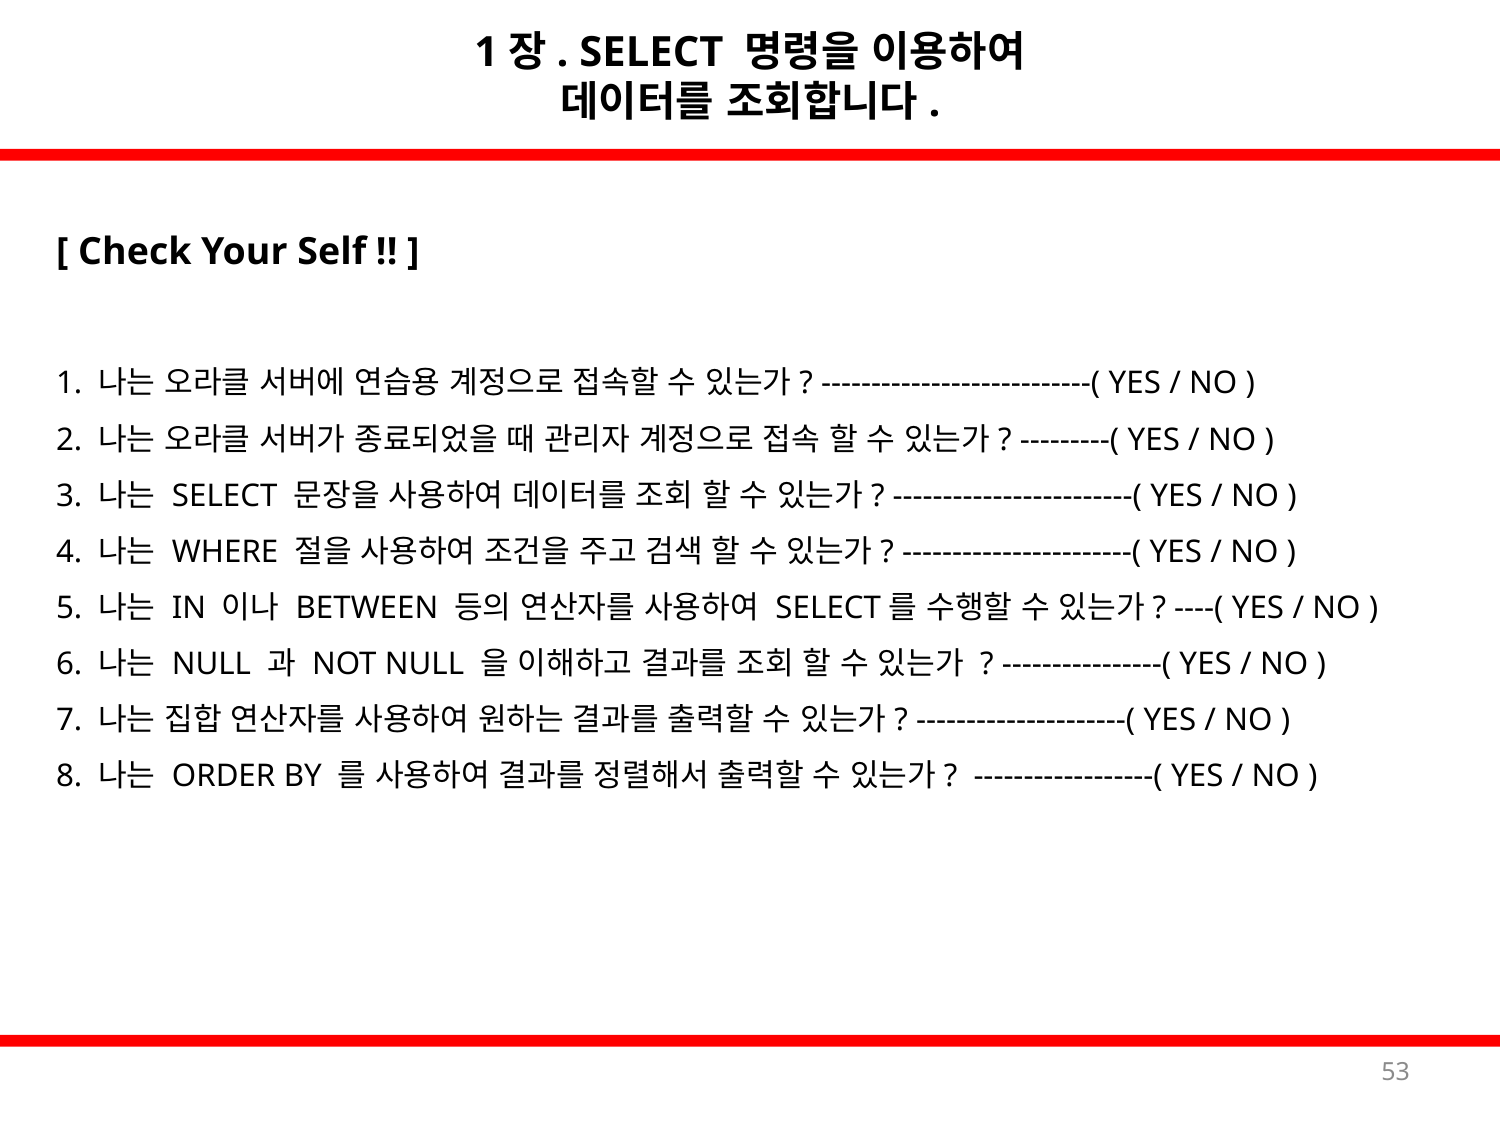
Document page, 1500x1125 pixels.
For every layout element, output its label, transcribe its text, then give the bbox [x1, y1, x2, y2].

text_box [ Check Your Self !! ] [39, 182, 776, 301]
text_box 1장. SELECT 명령을 이용하여 데이터를 조회합니다. [252, 0, 1260, 151]
text_box [0, 147, 1500, 163]
text_box [0, 1033, 1500, 1049]
slide_number 53 [1074, 1042, 1425, 1103]
text_box 1. 나는 오라클 서버에 연습용 계정으로 접속할 수 있는가? ---------------------------( YES / NO ) 2. 나는 오라클 서버가 종료되었을 때 관리자 계정으로 접속 할 수 있는가? ---------( YES / NO ) 3. 나는 SELECT 문장을 사용하여 데이터를 조회 할 수 있는가? ------------------------( YES / NO ) 4. 나는 WHERE 절을 사용하여 조건을 주고 검색 할 수 있는가? -----------------------( YES / NO ) 5. 나는 IN 이나 BETWEEN 등의 연산자를 사용하여 SELECT를 수행할 수 있는가? ----( YES / NO ) 6. 나는 NULL 과 NOT NULL 을 이해하고 결과를 조회 할 수 있는가 ? ----------------( YES / NO ) 7. 나는 집합 연산자를 사용하여 원하는 결과를 출력할 수 있는가? ---------------------( YES / NO ) 8. 나는 ORDER BY 를 사용하여 결과를 정렬해서 출력할 수 있는가? ------------------( YES / NO ) [39, 301, 1437, 836]
